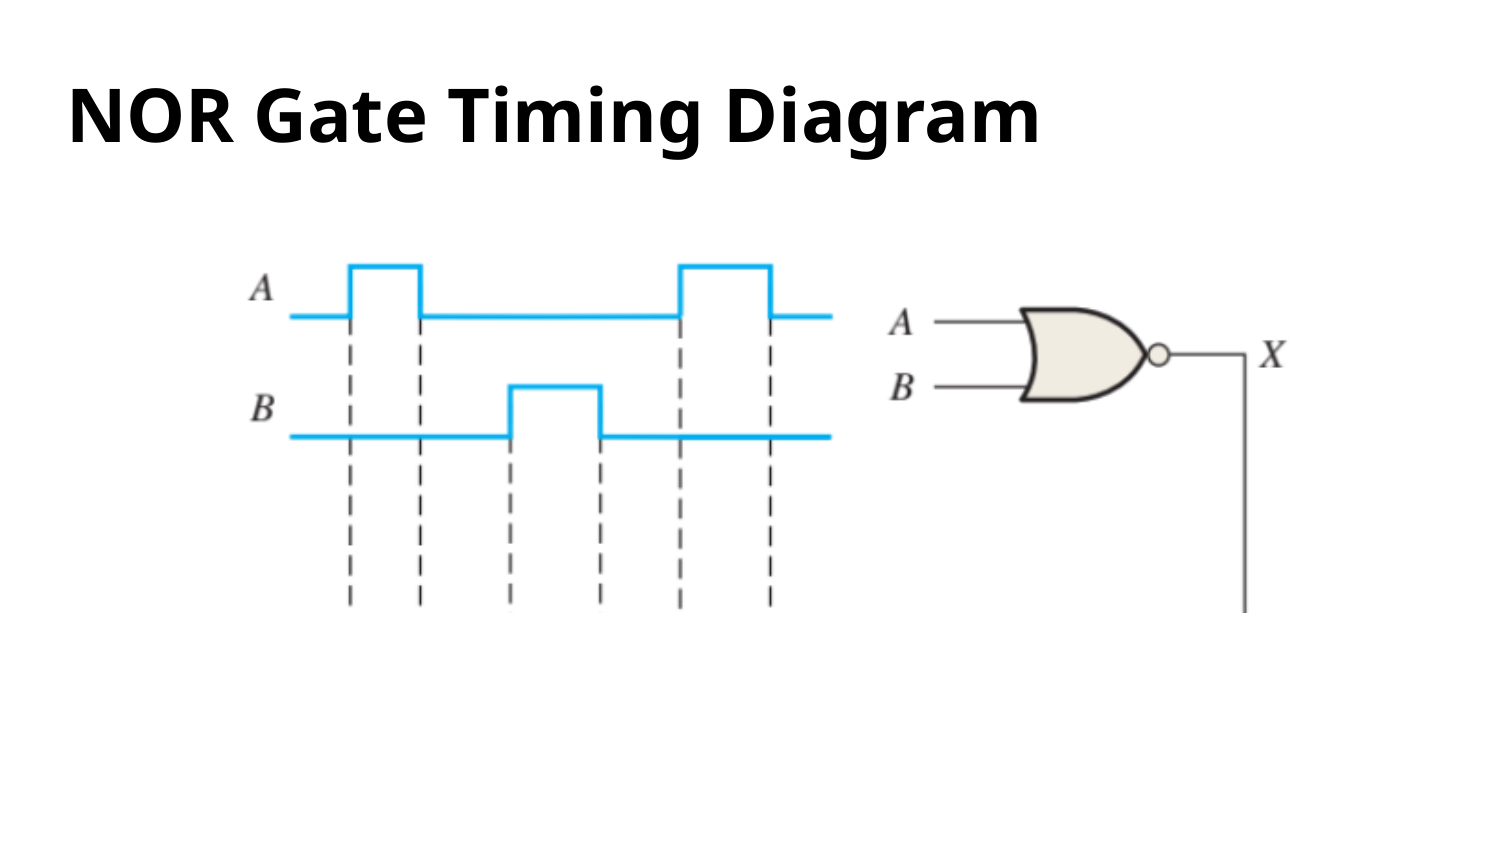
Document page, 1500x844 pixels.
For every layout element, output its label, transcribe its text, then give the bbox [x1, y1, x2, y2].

picture [214, 230, 1334, 614]
title NOR Gate Timing Diagram [51, 48, 1449, 180]
